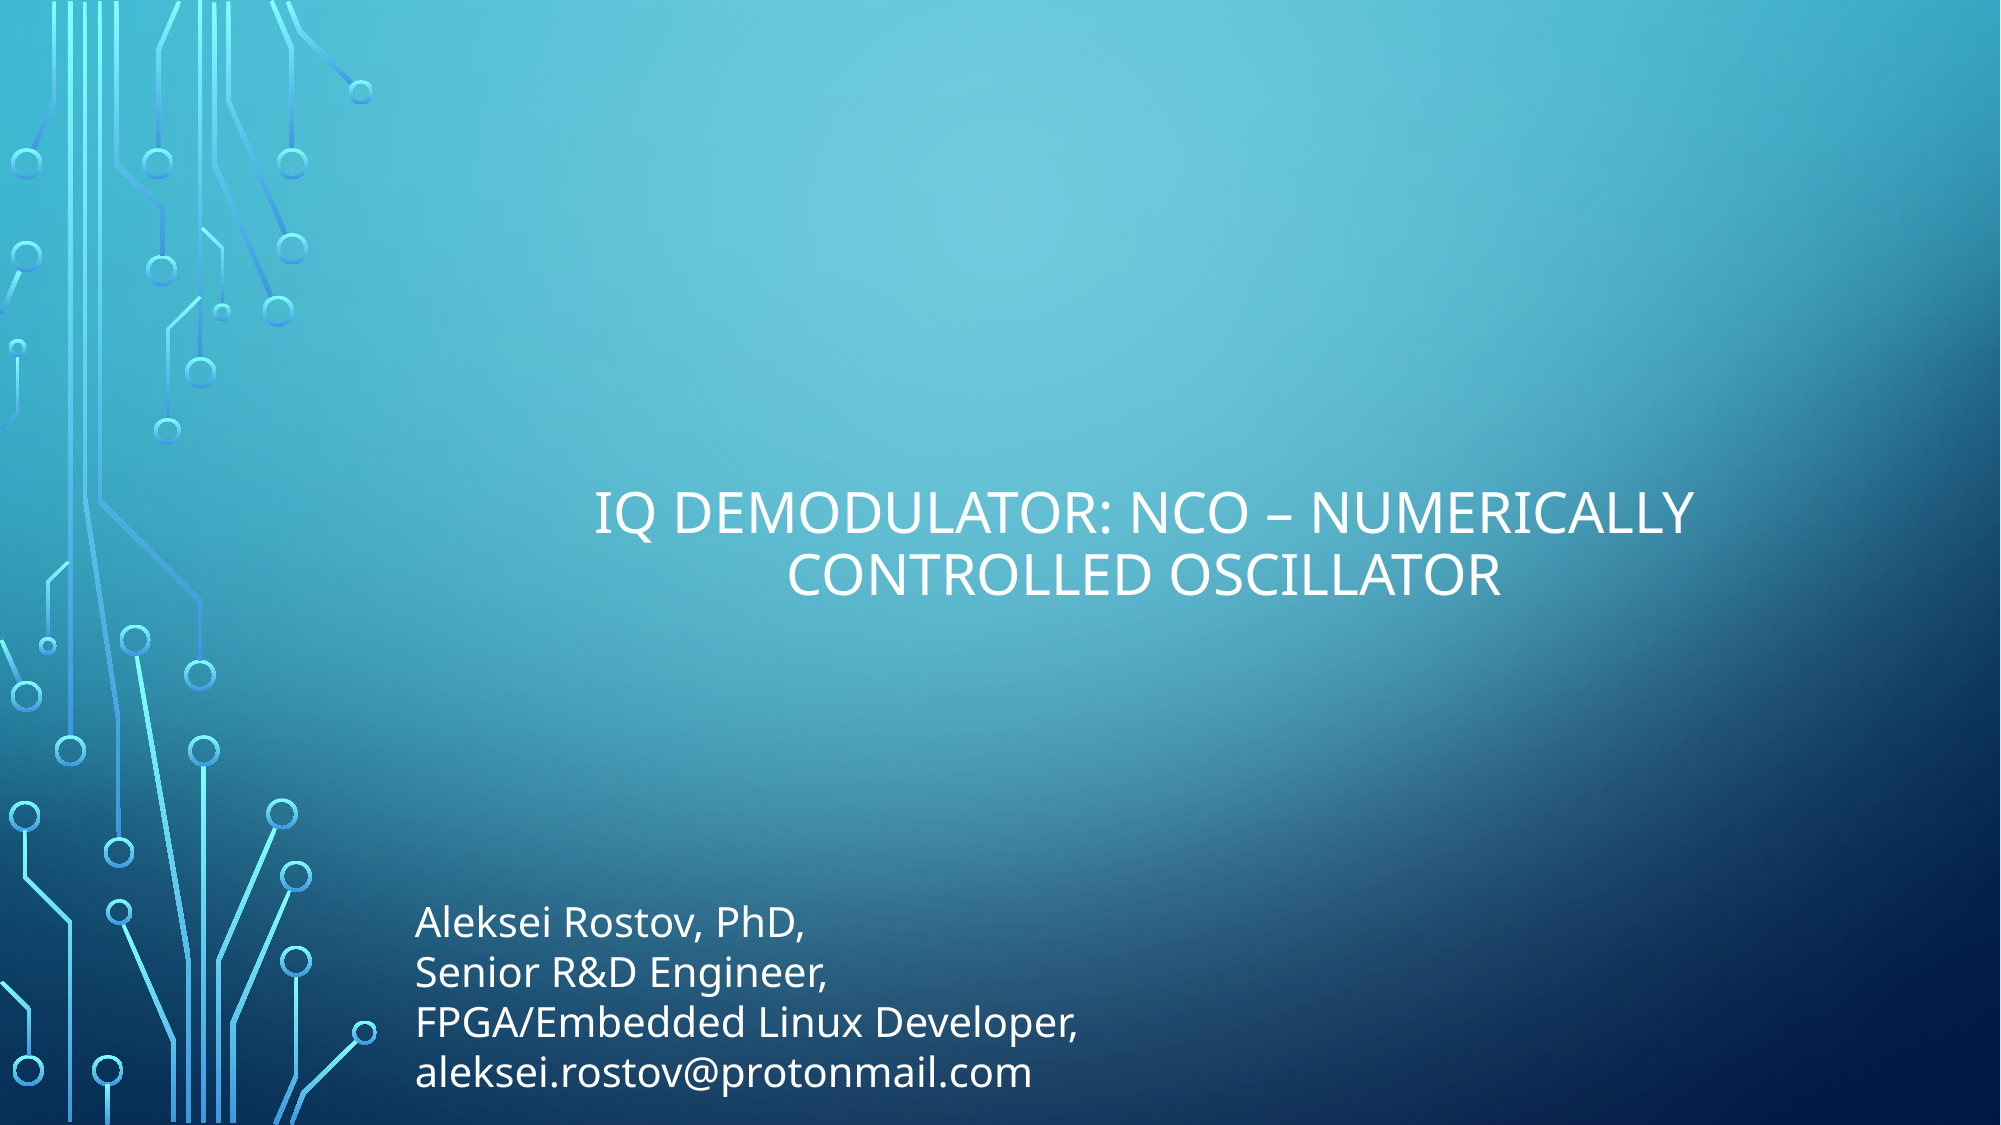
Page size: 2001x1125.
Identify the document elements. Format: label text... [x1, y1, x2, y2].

text_box Aleksei Rostov, PhD, Senior R&D Engineer, FPGA/Embedded Linux Developer, aleksei.rostov@protonmail.com [399, 888, 1379, 1104]
title IQ demodulator: NCO – numerically controlled oscillator [563, 435, 1727, 616]
